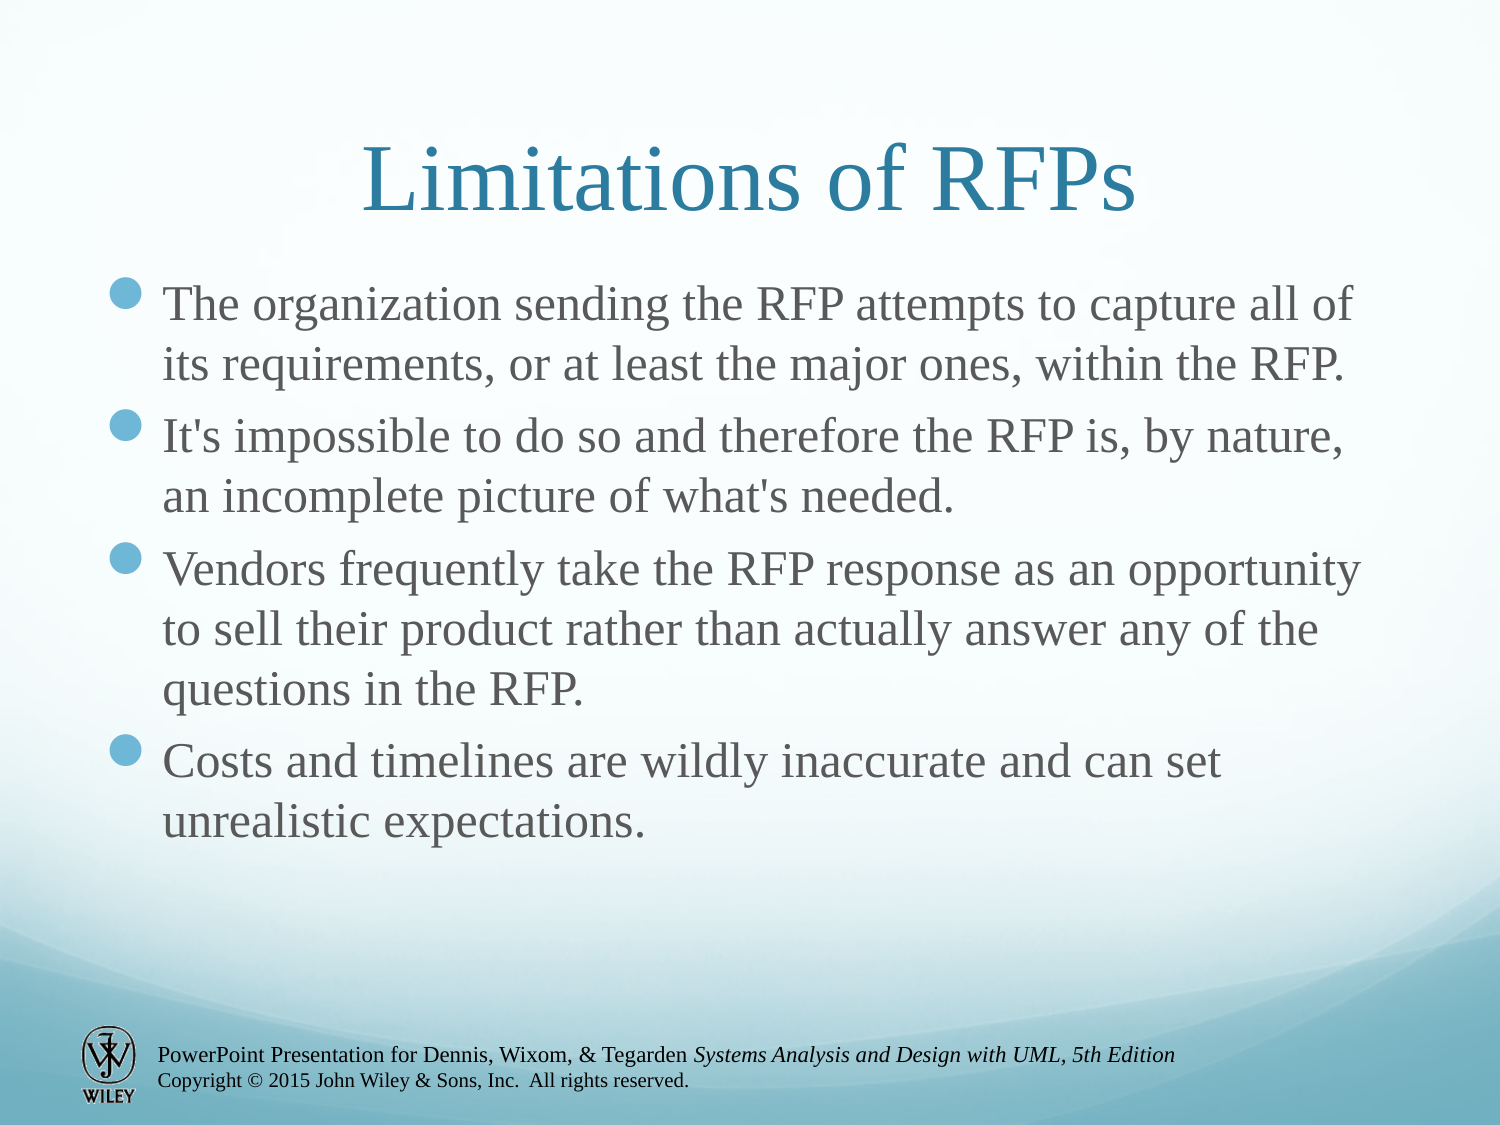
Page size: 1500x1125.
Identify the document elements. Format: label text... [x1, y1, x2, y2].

picture [78, 1024, 138, 1105]
list The organization sending the RFP attempts to capture all of its requirements, or at least the major ones, within the RFP. It's impossible to do so and therefore the RFP is, by nature, an incomplete picture of what's needed. Vendors frequently take the RFP response as an opportunity to sell their product rather than actually answer any of the questions in the RFP. Costs and timelines are wildly inaccurate and can set unrealistic expectations. [89, 262, 1410, 976]
title Limitations of RFPs [89, 17, 1410, 238]
